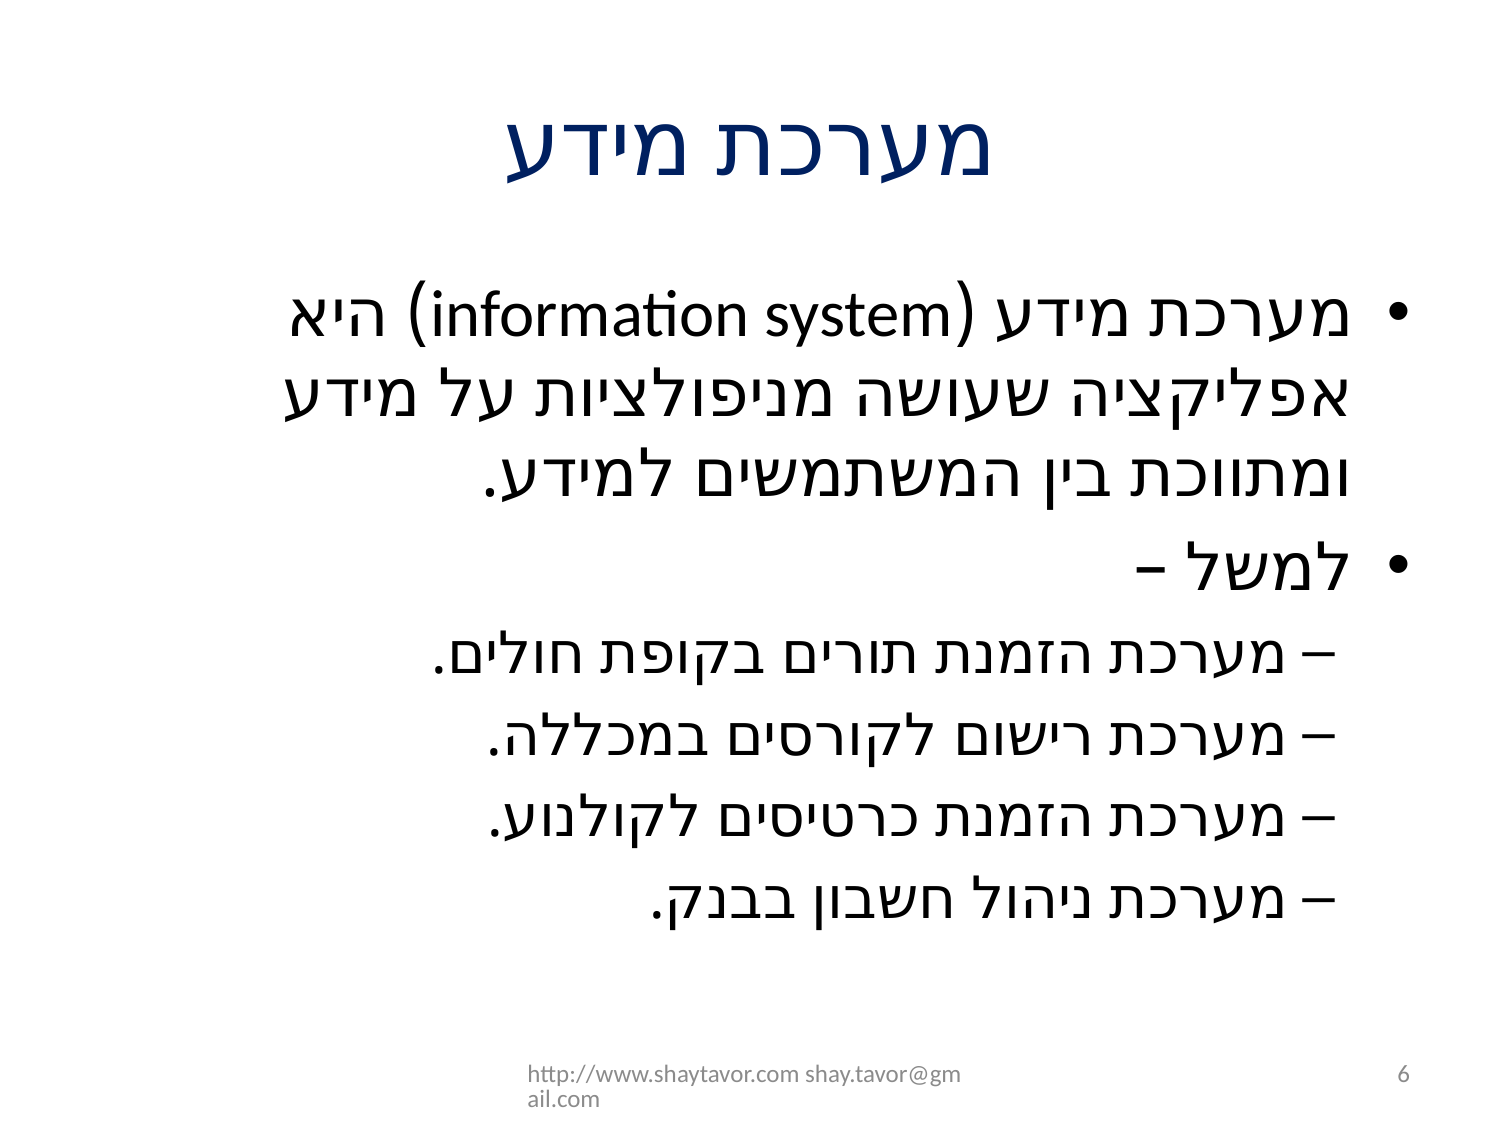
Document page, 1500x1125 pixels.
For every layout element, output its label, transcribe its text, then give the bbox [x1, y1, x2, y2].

list מערכת מידע (information system) היא אפליקציה שעושה מניפולציות על מידע ומתווכת בין המשתמשים למידע. למשל – מערכת הזמנת תורים בקופת חולים. מערכת רישום לקורסים במכללה. מערכת הזמנת כרטיסים לקולנוע. מערכת ניהול חשבון בבנק. [75, 262, 1425, 1005]
footer http://www.shaytavor.com shay.tavor@gmail.com [512, 1042, 988, 1103]
slide_number 6 [1074, 1042, 1425, 1103]
title מערכת מידע [75, 45, 1425, 233]
